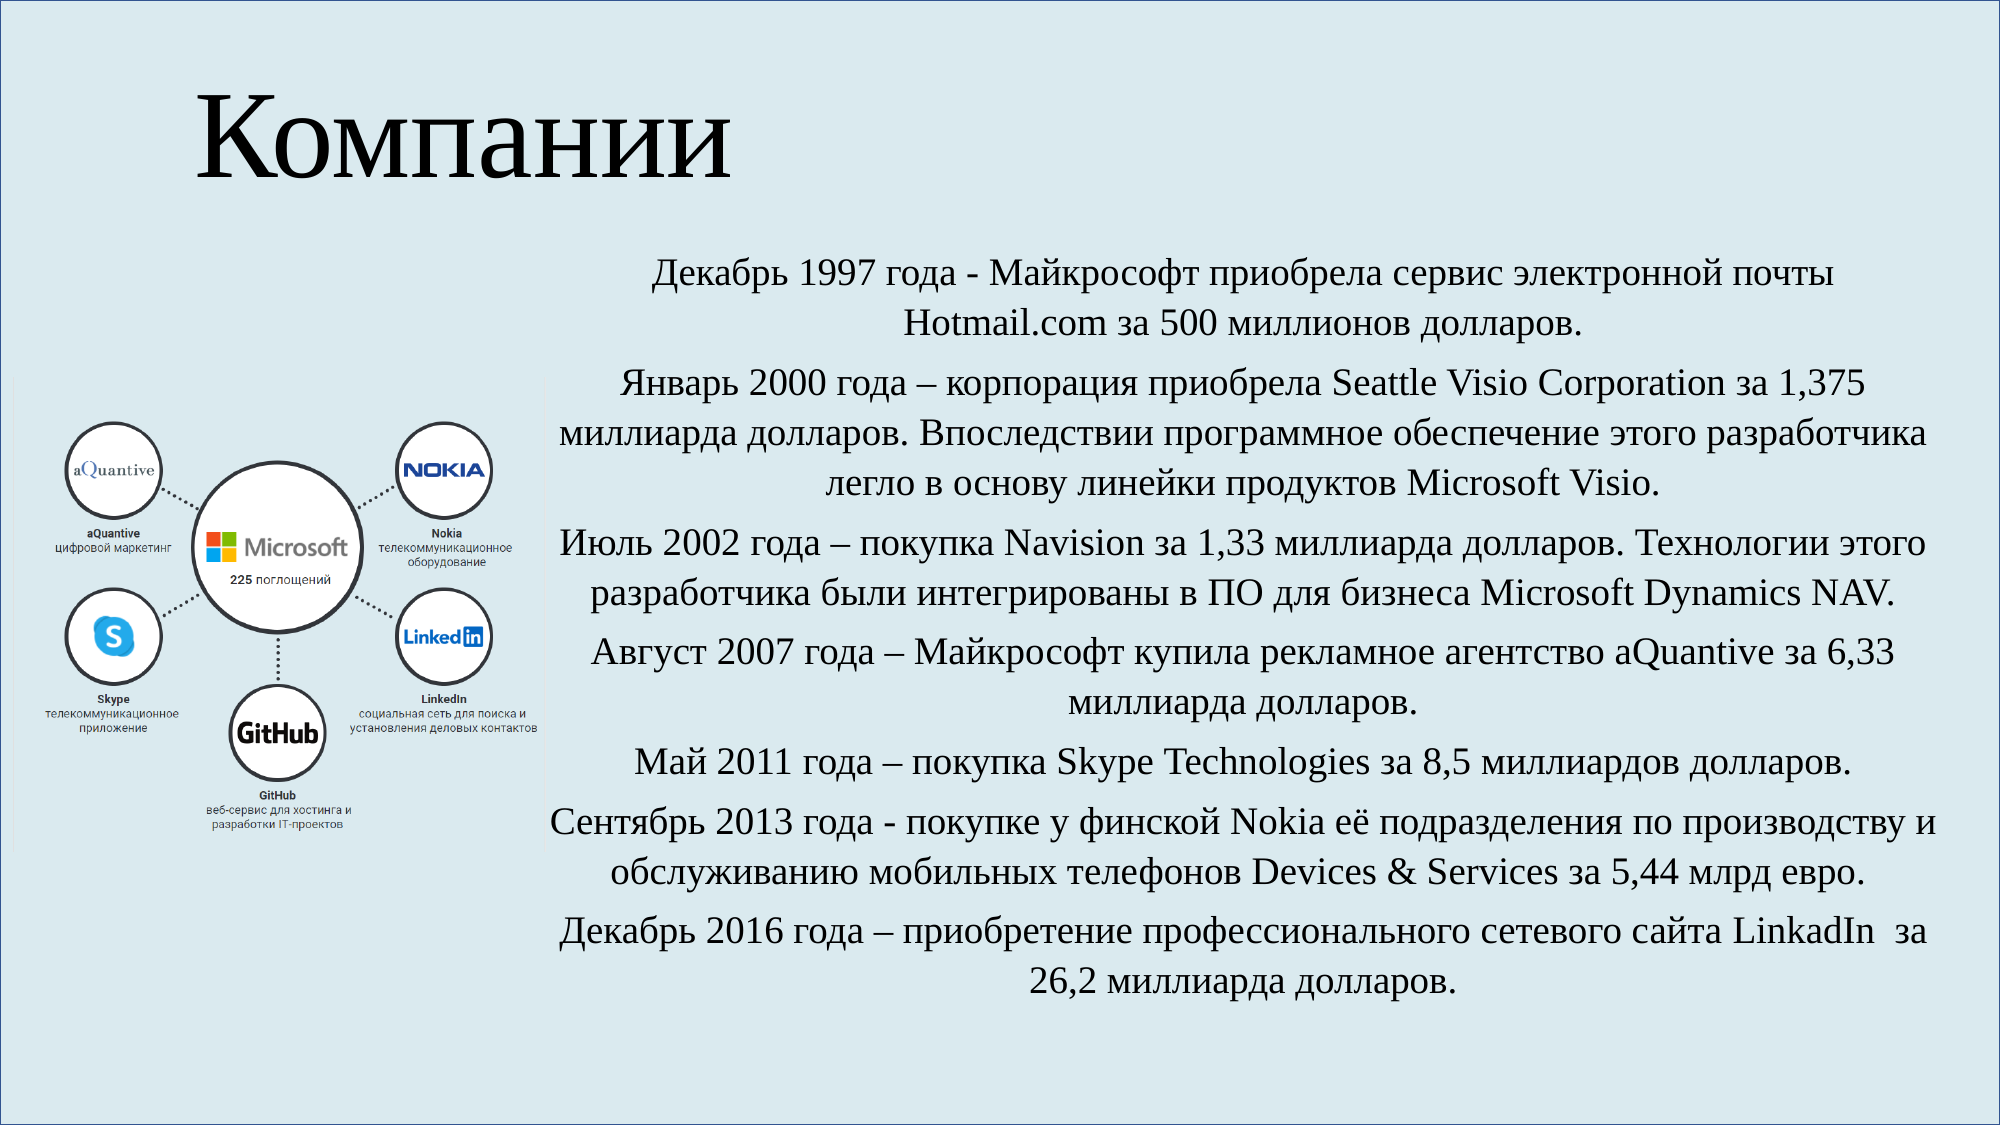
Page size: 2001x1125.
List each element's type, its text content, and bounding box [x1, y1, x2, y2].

picture [13, 377, 546, 852]
text_box [0, 0, 2000, 1125]
title Компании [41, 23, 887, 213]
subtitle Декабрь 1997 года - Майкрософт приобрела сервис электронной почты Hotmail.com за 500 миллионов долларов. Январь 2000 года – корпорация приобрела Seattle Visio Corporation за 1,375 миллиарда долларов. Впоследствии программное обеспечение этого разработчика легло в основу линейки продуктов Microsoft Visio. Июль 2002 года – покупка Navision за 1,33 миллиарда долларов. Технологии этого разработчика были интегрированы в ПО для бизнеса Microsoft Dynamics NAV. Август 2007 года – Майкрософт купила рекламное агентство aQuantive за 6,33 миллиарда долларов. Май 2011 года – покупка Skype Technologies за 8,5 миллиардов долларов. Сентябрь 2013 года - покупке у финской Nokia её подразделения по производству и обслуживанию мобильных телефонов Devices & Services за 5,44 млрд евро. Декабрь 2016 года – приобретение профессионального сетевого сайта LinkadIn за 26,2 миллиарда долларов. [531, 235, 1956, 1050]
